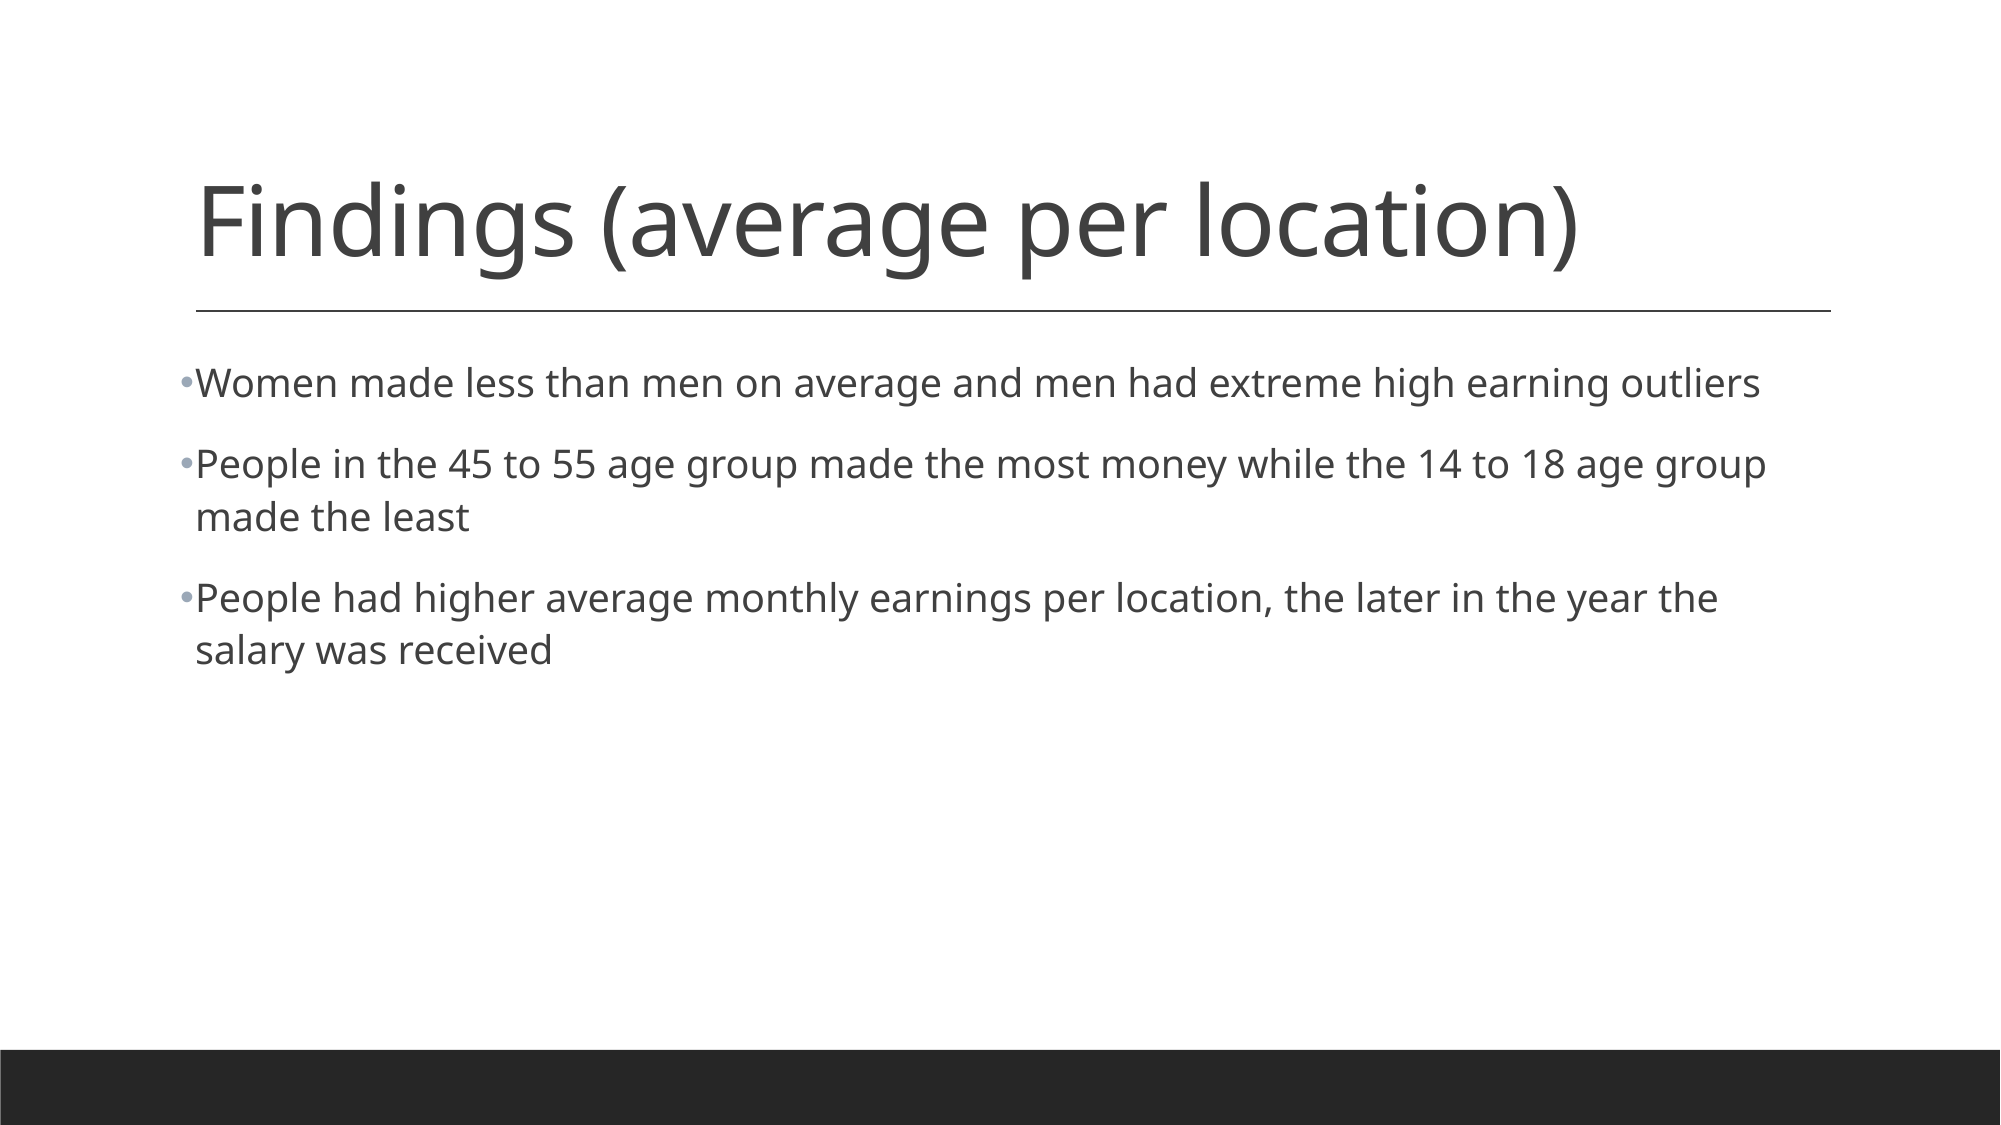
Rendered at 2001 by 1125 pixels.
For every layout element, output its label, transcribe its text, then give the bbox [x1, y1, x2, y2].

title Findings (average per location) [180, 47, 1830, 285]
list Women made less than men on average and men had extreme high earning outliers People in the 45 to 55 age group made the most money while the 14 to 18 age group made the least People had higher average monthly earnings per location, the later in the year the salary was received [180, 345, 1830, 963]
